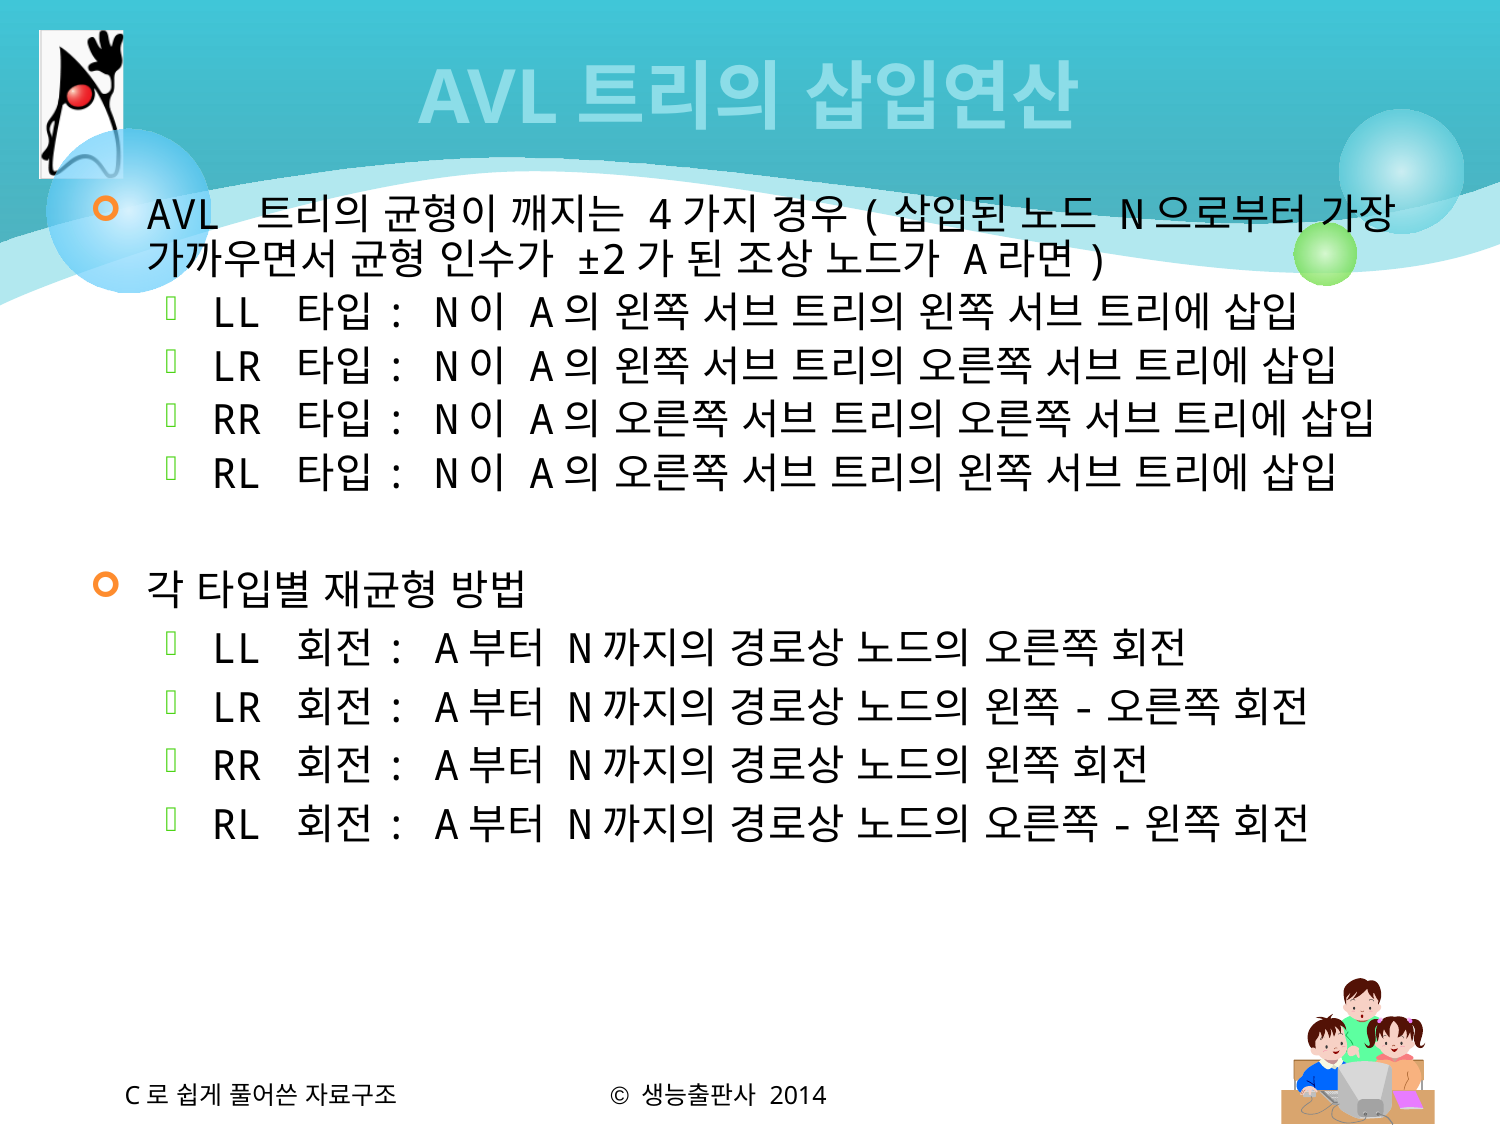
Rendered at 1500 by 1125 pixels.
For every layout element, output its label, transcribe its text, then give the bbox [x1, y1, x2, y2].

picture [39, 30, 75, 179]
list AVL 트리의 균형이 깨지는 4가지 경우(삽입된 노드 N으로부터 가장 가까우면서 균형 인수가 ±2가 된 조상 노드가 A라면) LL 타입: N이 A의 왼쪽 서브 트리의 왼쪽 서브 트리에 삽입 LR 타입: N이 A의 왼쪽 서브 트리의 오른쪽 서브 트리에 삽입 RR 타입: N이 A의 오른쪽 서브 트리의 오른쪽 서브 트리에 삽입 RL 타입: N이 A의 오른쪽 서브 트리의 왼쪽 서브 트리에 삽입 각 타입별 재균형 방법 LL 회전: A부터 N까지의 경로상 노드의 오른쪽 회전 LR 회전: A부터 N까지의 경로상 노드의 왼쪽-오른쪽 회전 RR 회전: A부터 N까지의 경로상 노드의 왼쪽 회전 RL 회전: A부터 N까지의 경로상 노드의 오른쪽-왼쪽 회전 [75, 188, 1425, 895]
title AVL트리의 삽입연산 [75, 0, 1425, 188]
